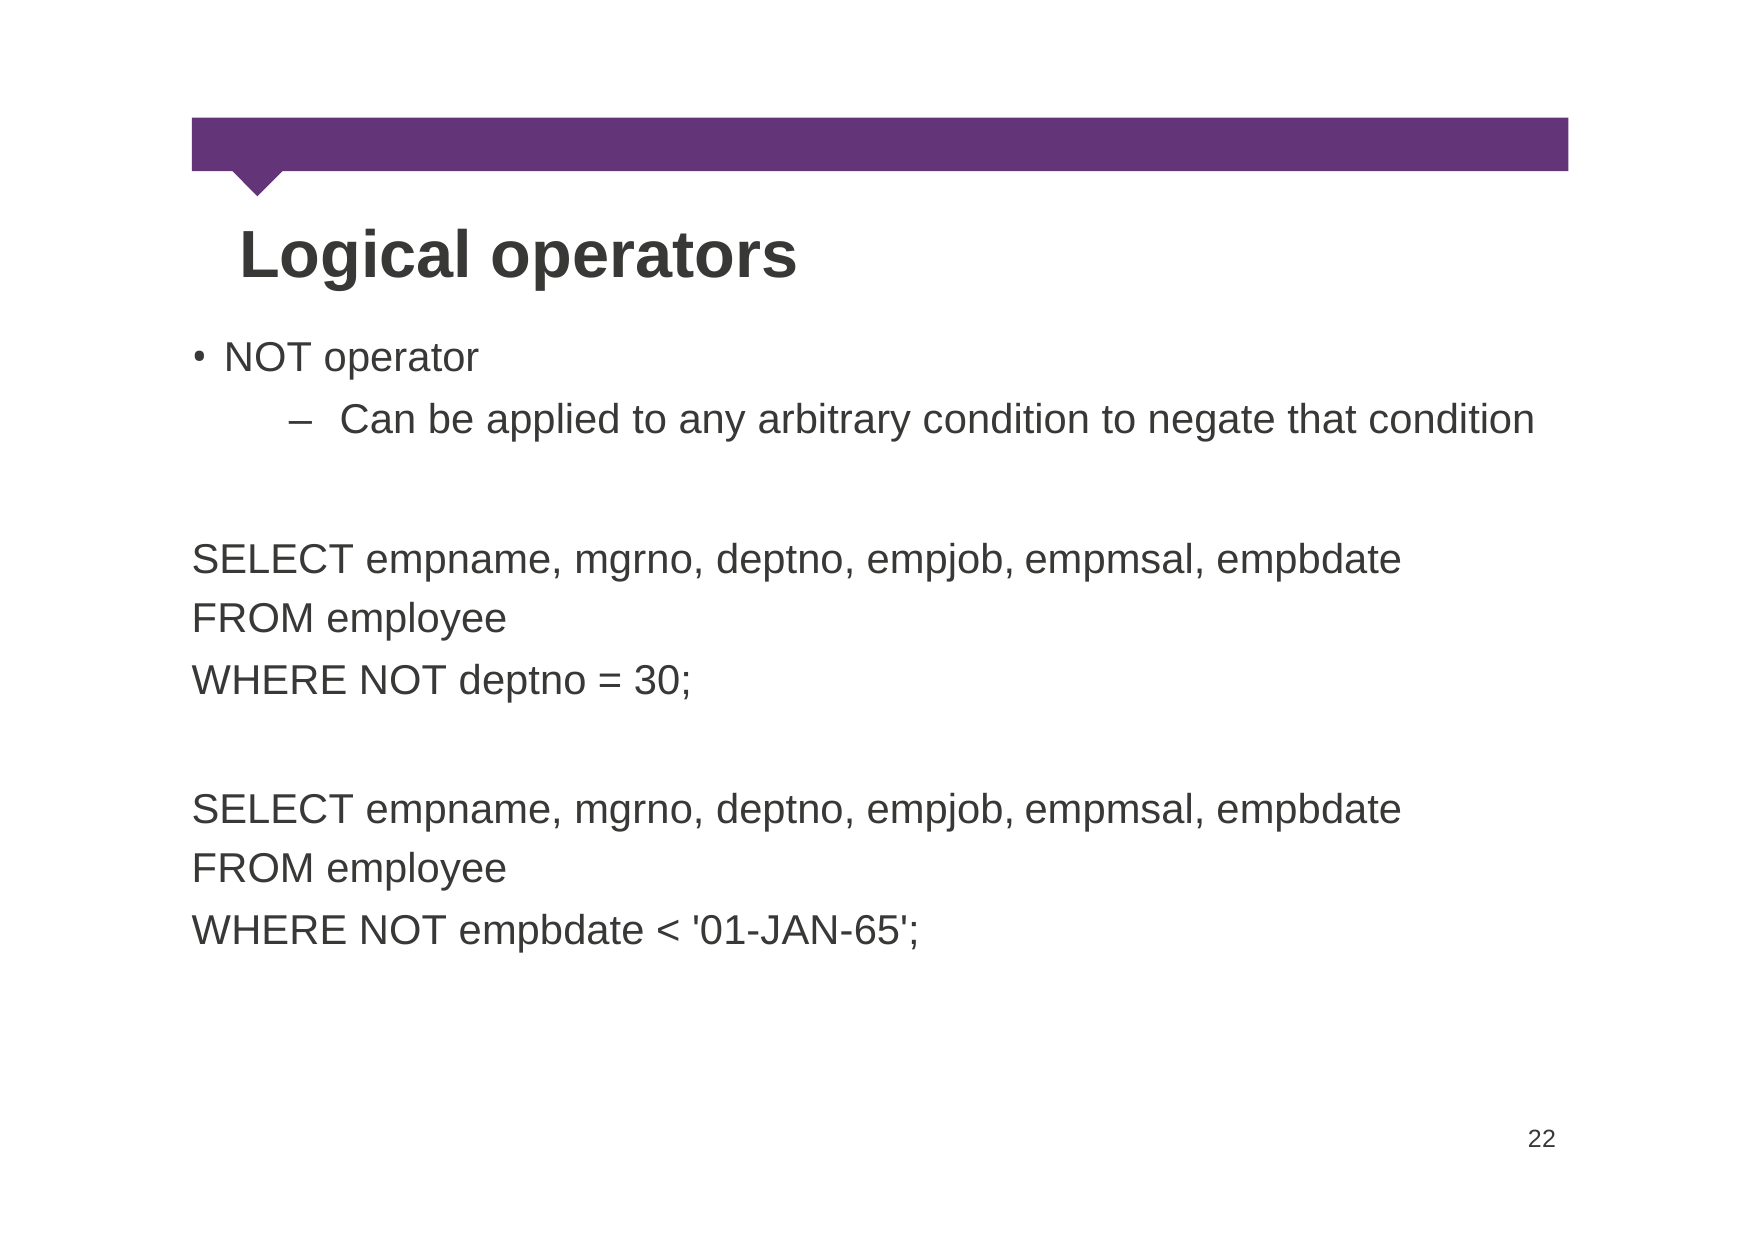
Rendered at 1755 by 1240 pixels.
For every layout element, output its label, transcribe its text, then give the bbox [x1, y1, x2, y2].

text_box empmsal, [1022, 537, 1214, 584]
text_box empbdate [1214, 537, 1411, 584]
text_box SELECT empname, mgrno, deptno, empjob, FROM employee WHERE NOT empbdate < '01-JAN-65'; [189, 787, 1022, 959]
text_box Logical operators • NOT operator [189, 220, 811, 381]
text_box Can be applied to any arbitrary condition to negate that condition [337, 397, 1540, 444]
text_box [233, 172, 282, 197]
text_box 22 [1525, 1125, 1562, 1155]
text_box SELECT empname, mgrno, deptno, empjob, FROM employee WHERE NOT deptno = 30; [189, 537, 1022, 709]
text_box empbdate [1214, 787, 1411, 834]
text_box empmsal, [1022, 787, 1214, 834]
text_box – [286, 397, 321, 444]
text_box [191, 117, 1569, 172]
